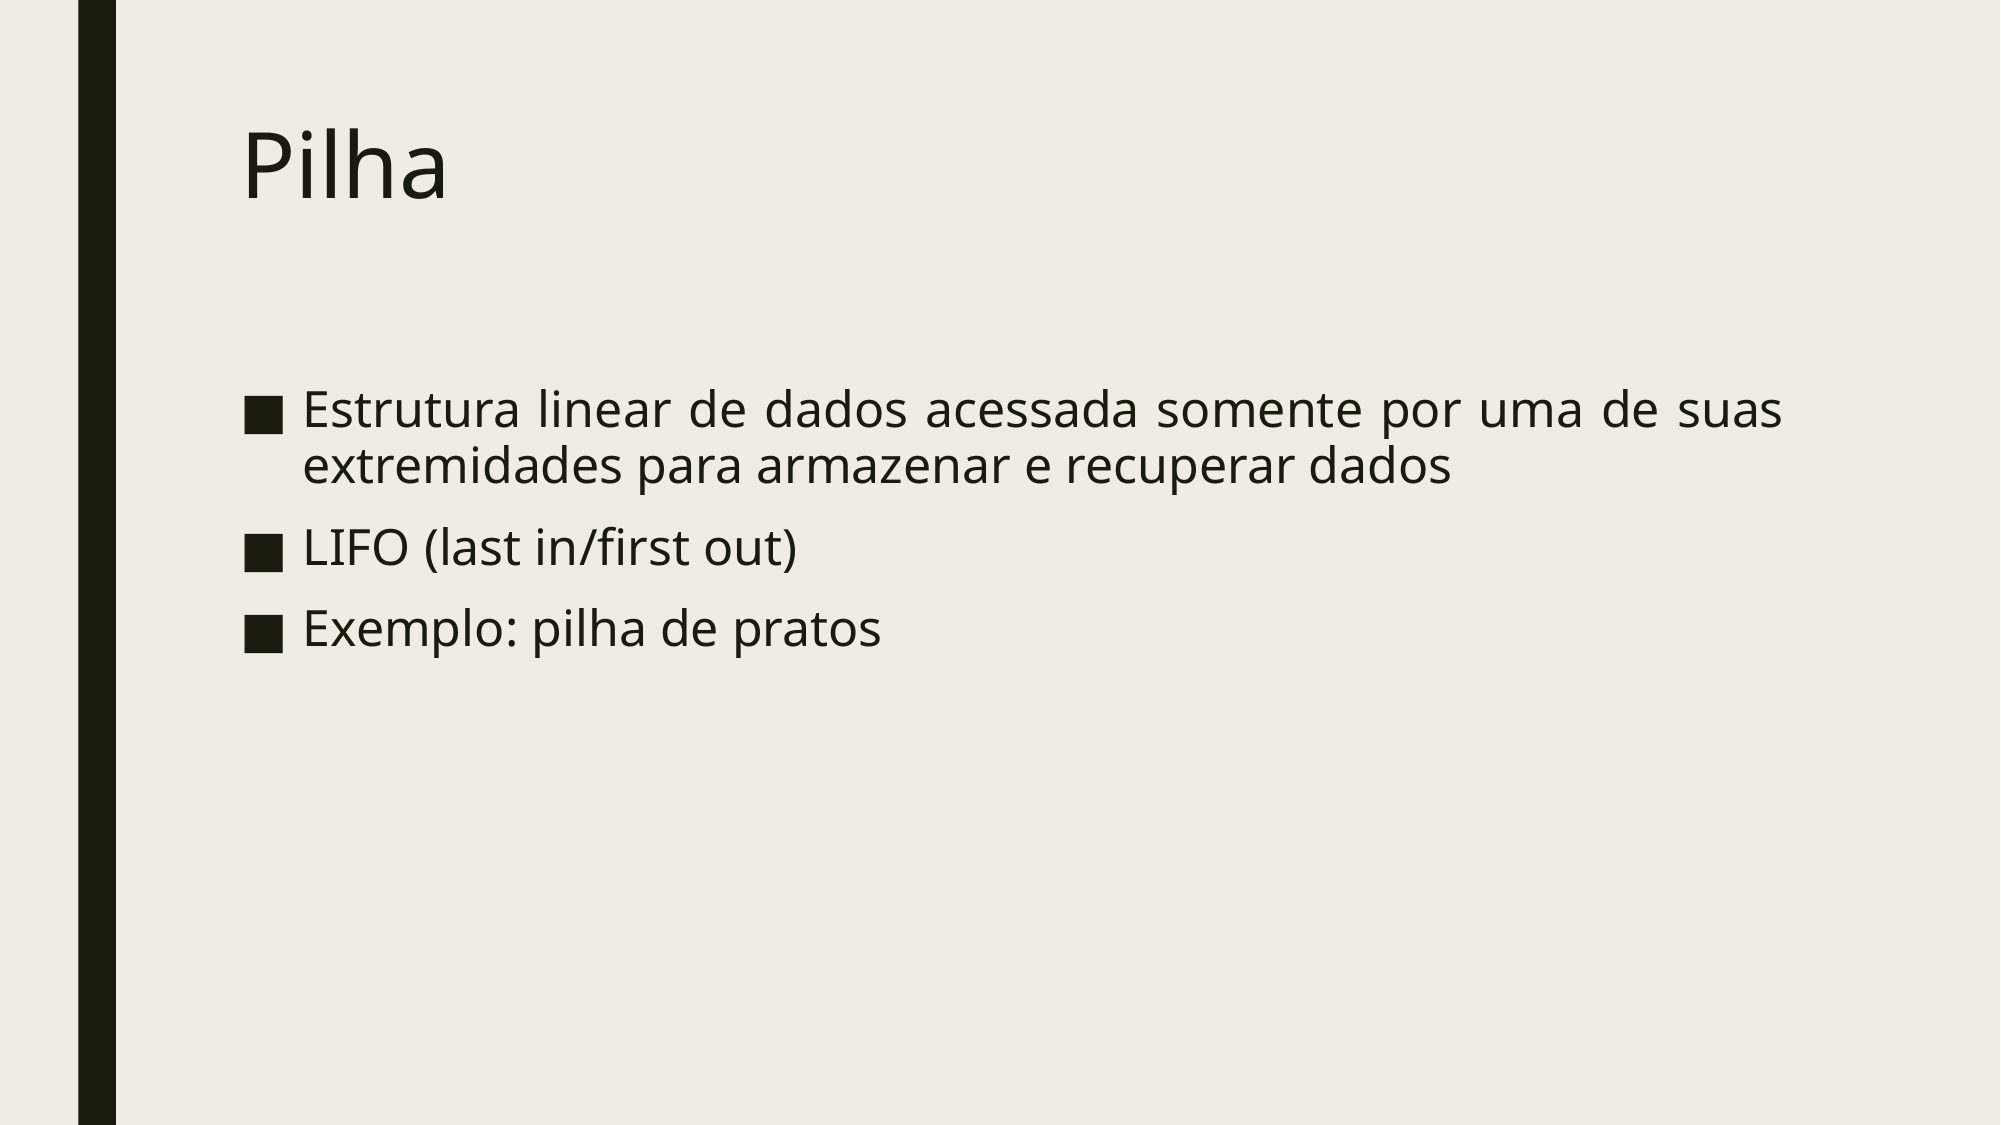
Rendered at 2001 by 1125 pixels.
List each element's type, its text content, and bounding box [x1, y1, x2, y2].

title Pilha [225, 112, 1800, 357]
list Estrutura linear de dados acessada somente por uma de suas extremidades para armazenar e recuperar dados LIFO (last in/first out) Exemplo: pilha de pratos [225, 375, 1800, 963]
